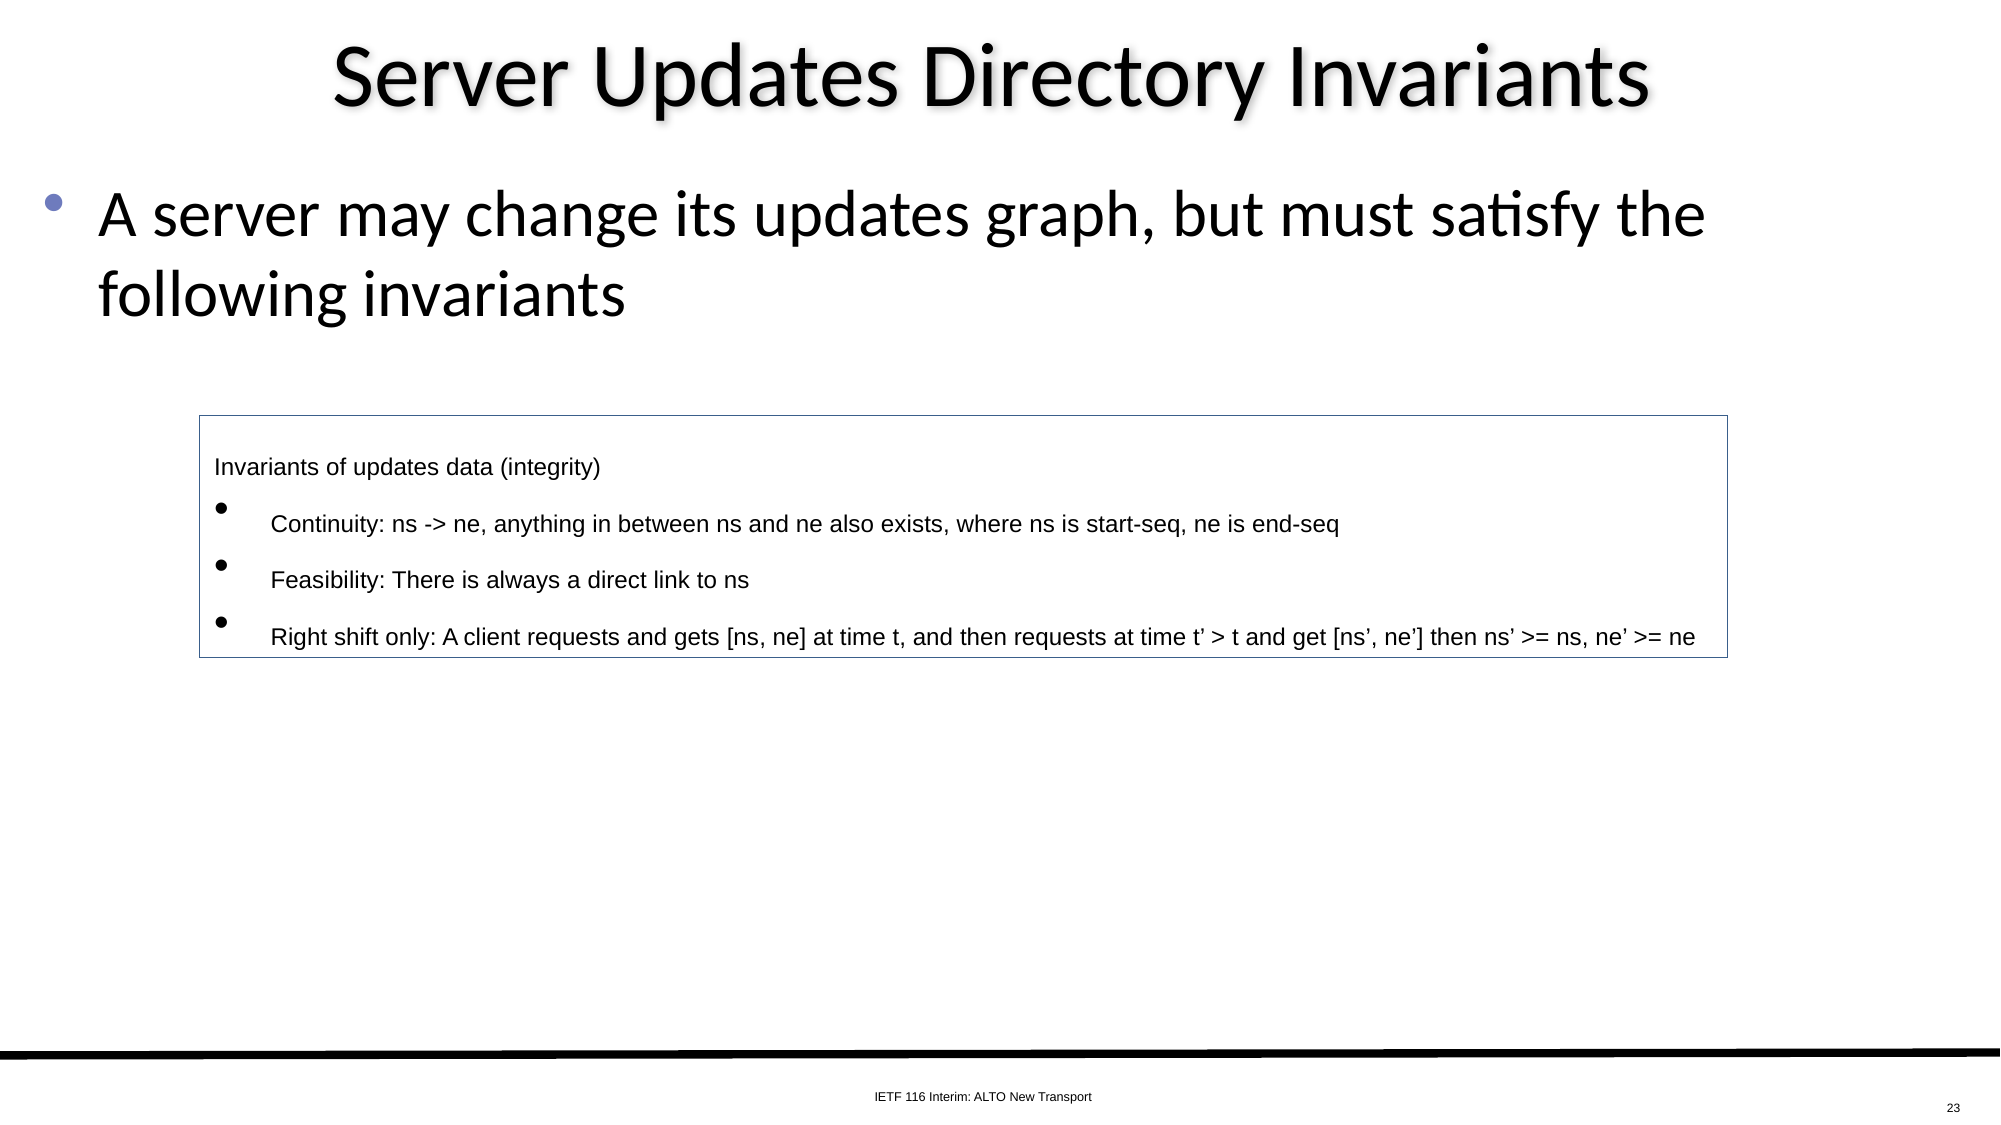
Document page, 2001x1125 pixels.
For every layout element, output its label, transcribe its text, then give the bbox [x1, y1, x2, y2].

list A server may change its updates graph, but must satisfy the following invariants [27, 162, 1965, 1038]
title Server Updates Directory Invariants [55, 13, 1930, 127]
text_box Invariants of updates data (integrity) Continuity: ns -> ne, anything in between ns and ne also exists, where ns is start-seq, ne is end-seq Feasibility: There is always a direct link to ns Right shift only: A client requests and gets [ns, ne] at time t, and then requests at time t’ > t and get [ns’, ne’] then ns’ >= ns, ne’ >= ne [199, 415, 1728, 658]
